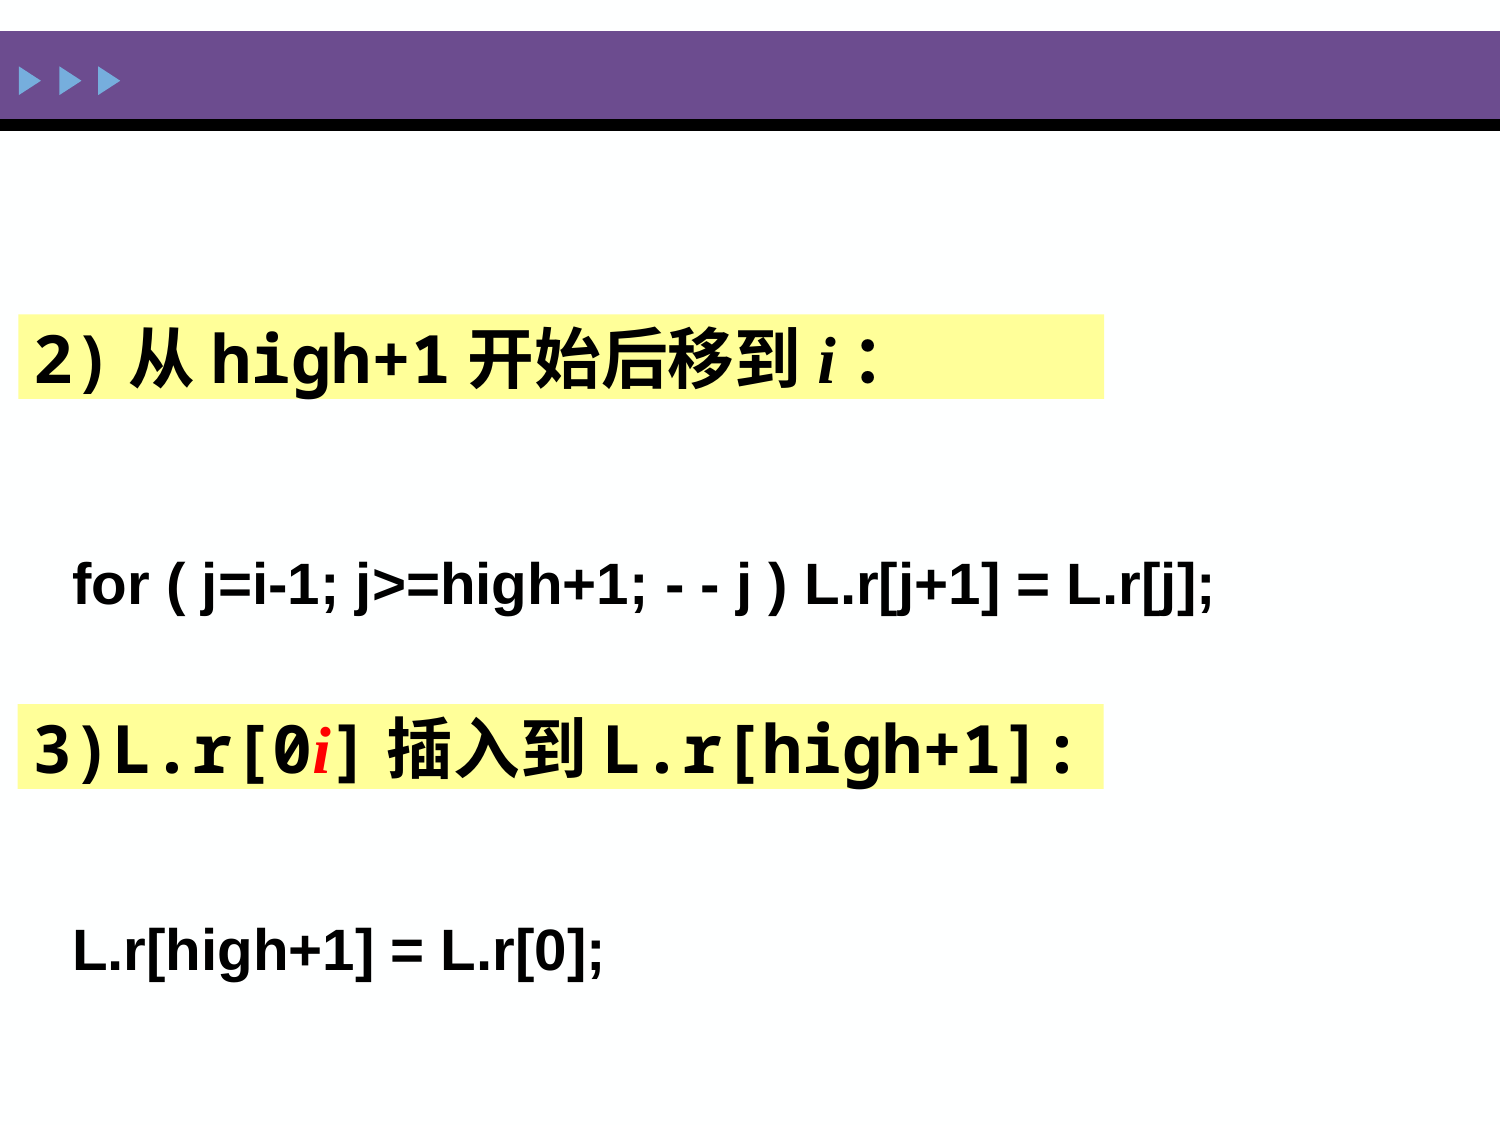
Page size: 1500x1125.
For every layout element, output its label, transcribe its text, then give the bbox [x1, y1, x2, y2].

text_box 3)L.r[0i]插入到L.r[high+1]: [17, 704, 1104, 789]
text_box 2)从high+1开始后移到i： [18, 314, 1105, 399]
text_box for ( j=i-1; j>=high+1; - - j ) L.r[j+1] = L.r[j]; [41, 538, 1500, 624]
text_box L.r[high+1] = L.r[0]; [41, 904, 1105, 990]
